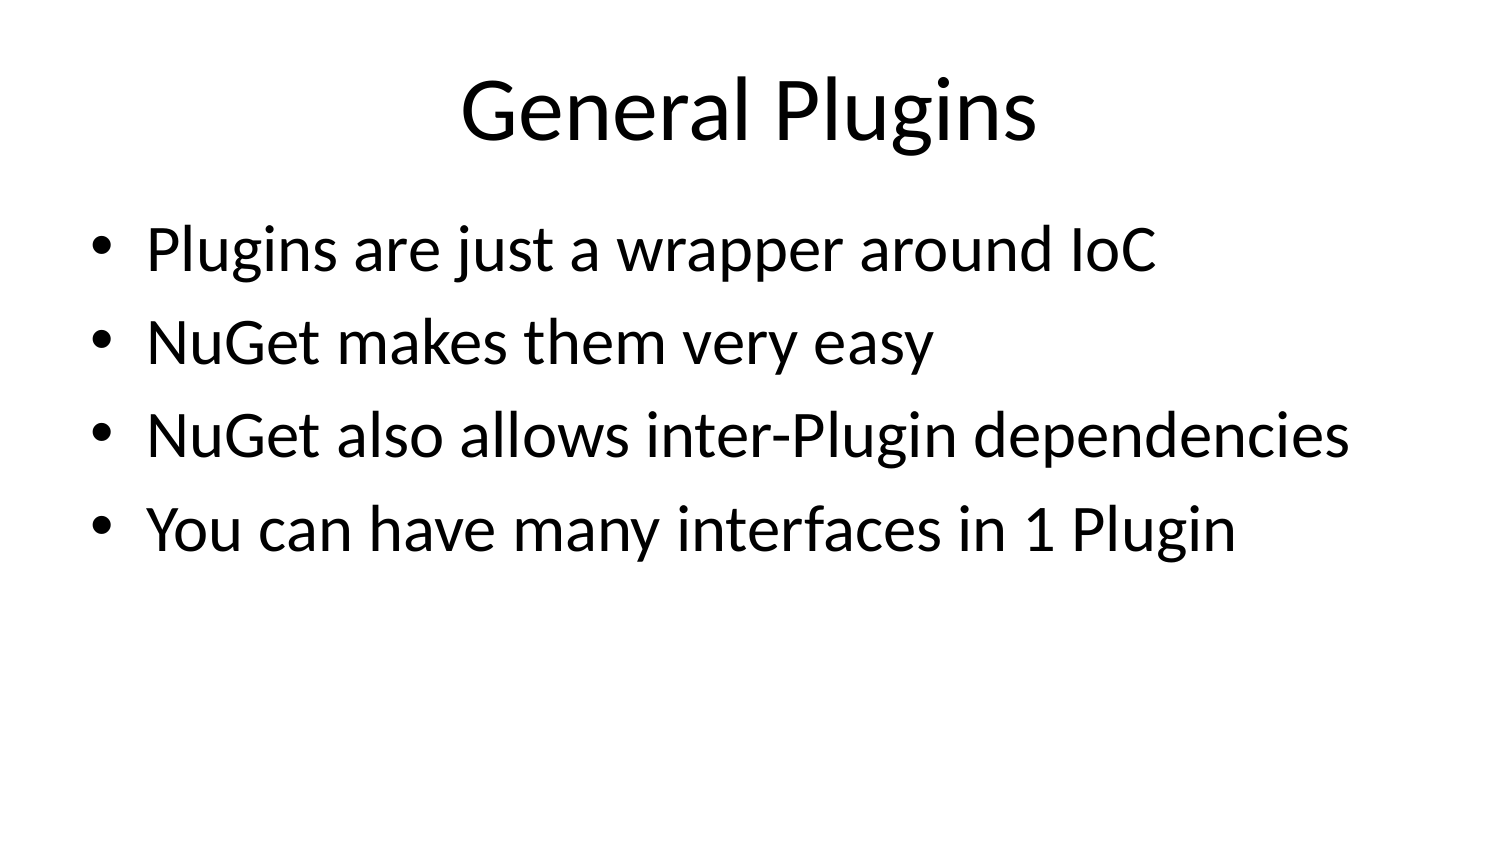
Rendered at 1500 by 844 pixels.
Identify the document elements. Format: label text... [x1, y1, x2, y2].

title General Plugins [75, 33, 1425, 175]
list Plugins are just a wrapper around IoC NuGet makes them very easy NuGet also allows inter-Plugin dependencies You can have many interfaces in 1 Plugin [75, 196, 1425, 754]
